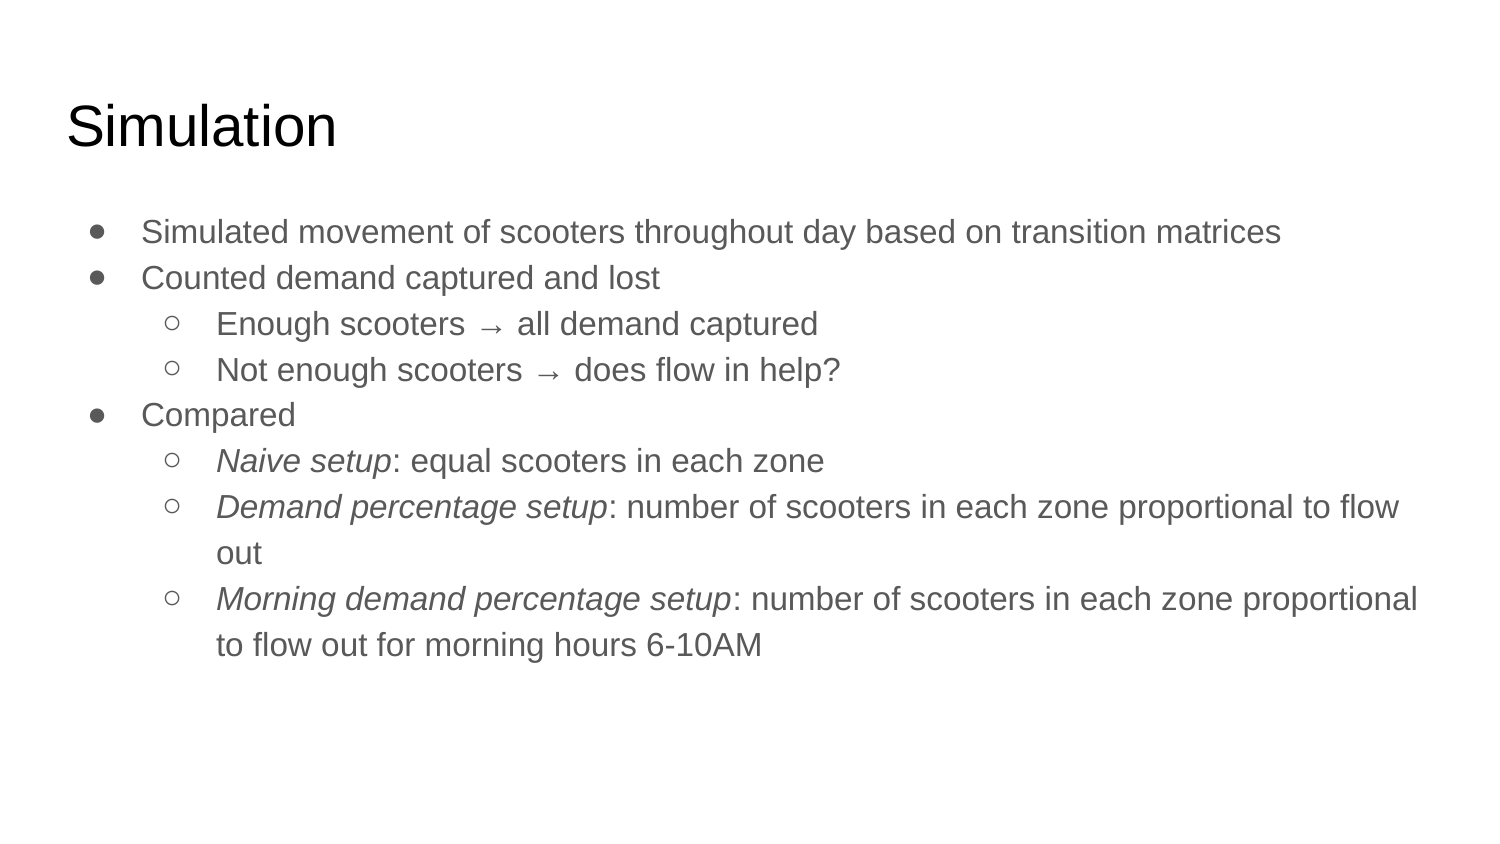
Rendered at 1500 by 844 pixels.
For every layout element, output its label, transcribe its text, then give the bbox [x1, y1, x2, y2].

title Simulation [51, 72, 1449, 167]
list Simulated movement of scooters throughout day based on transition matrices Counted demand captured and lost Enough scooters → all demand captured Not enough scooters → does flow in help? Compared Naive setup: equal scooters in each zone Demand percentage setup: number of scooters in each zone proportional to flow out Morning demand percentage setup: number of scooters in each zone proportional to flow out for morning hours 6-10AM [51, 189, 1449, 750]
